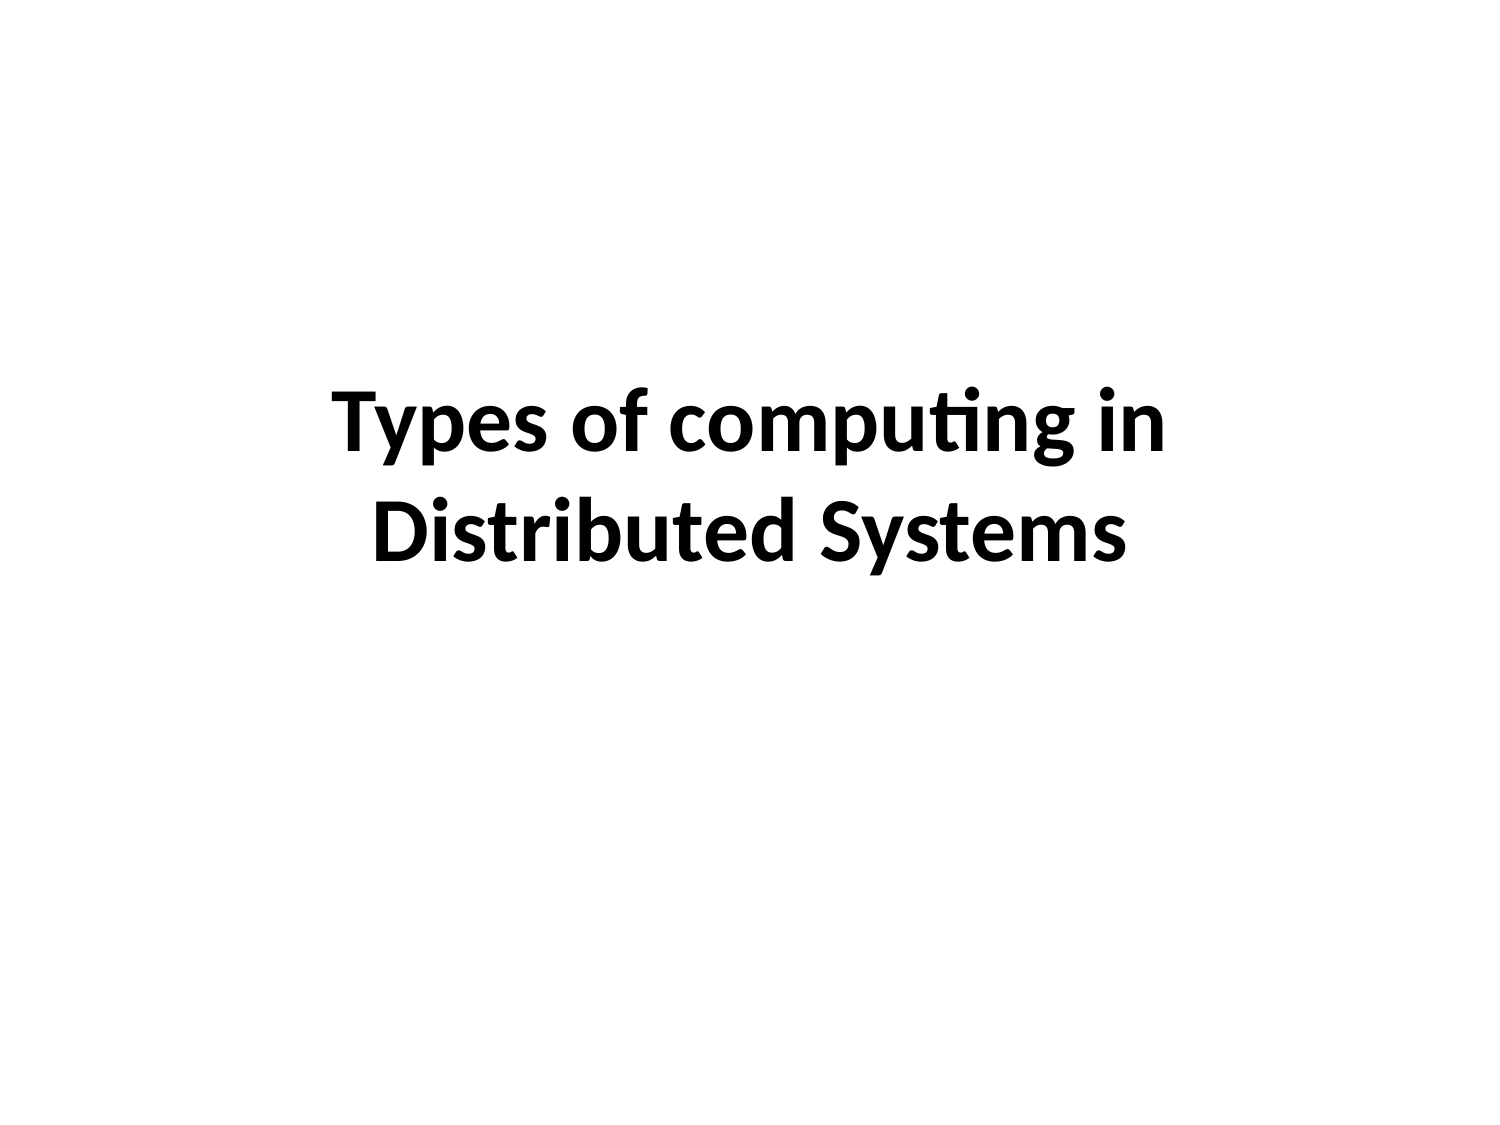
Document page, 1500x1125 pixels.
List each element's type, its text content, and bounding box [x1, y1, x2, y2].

title Types of computing in Distributed Systems [112, 349, 1388, 591]
